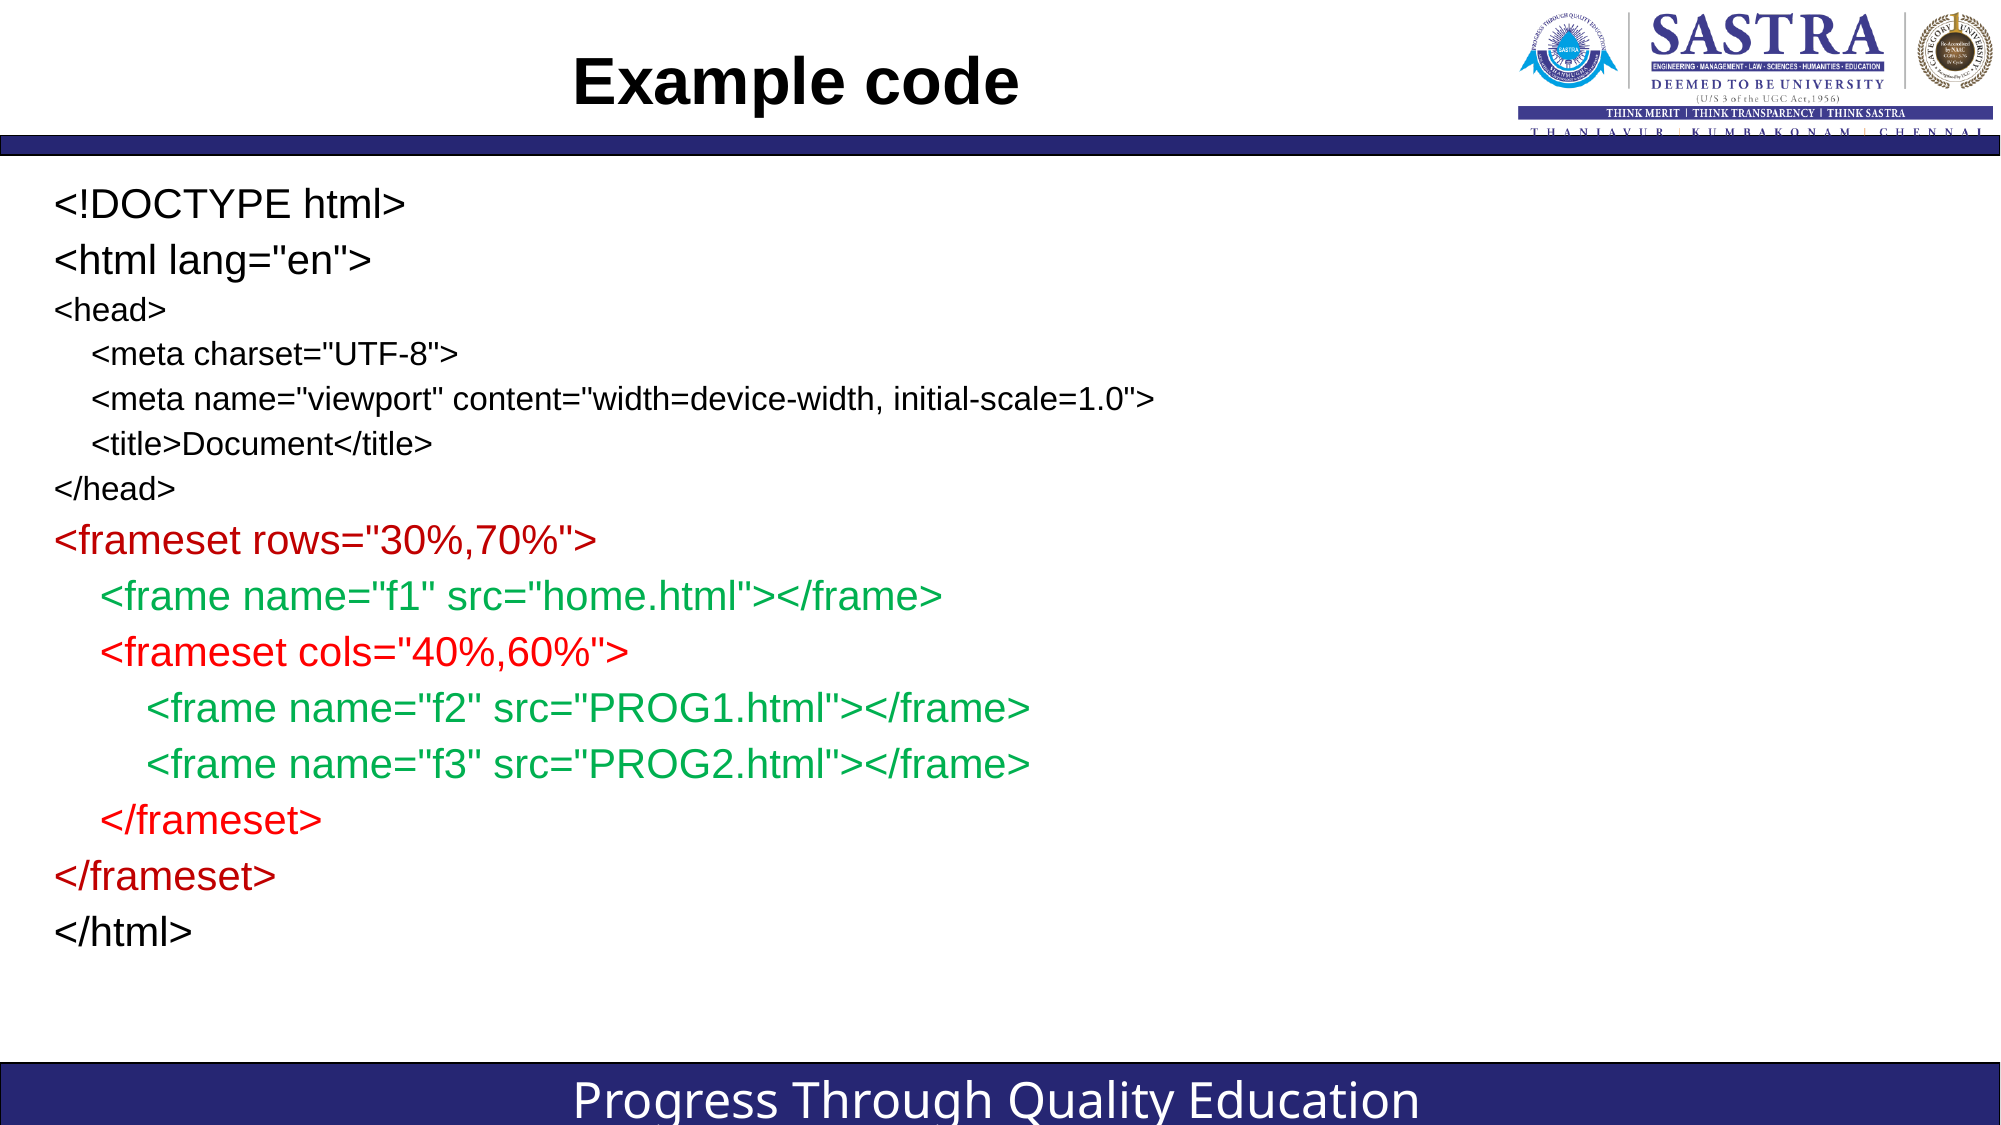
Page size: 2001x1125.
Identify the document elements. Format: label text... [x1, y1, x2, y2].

title Example code [37, 29, 1556, 119]
list <!DOCTYPE html> <html lang="en"> <head> <meta charset="UTF-8"> <meta name="viewport" content="width=device-width, initial-scale=1.0"> <title>Document</title> </head> <frameset rows="30%,70%"> <frame name="f1" src="home.html"></frame> <frameset cols="40%,60%"> <frame name="f2" src="PROG1.html"></frame> <frame name="f3" src="PROG2.html"></frame> </frameset> </frameset> </html> [33, 162, 1967, 1032]
picture [1518, 12, 1993, 138]
